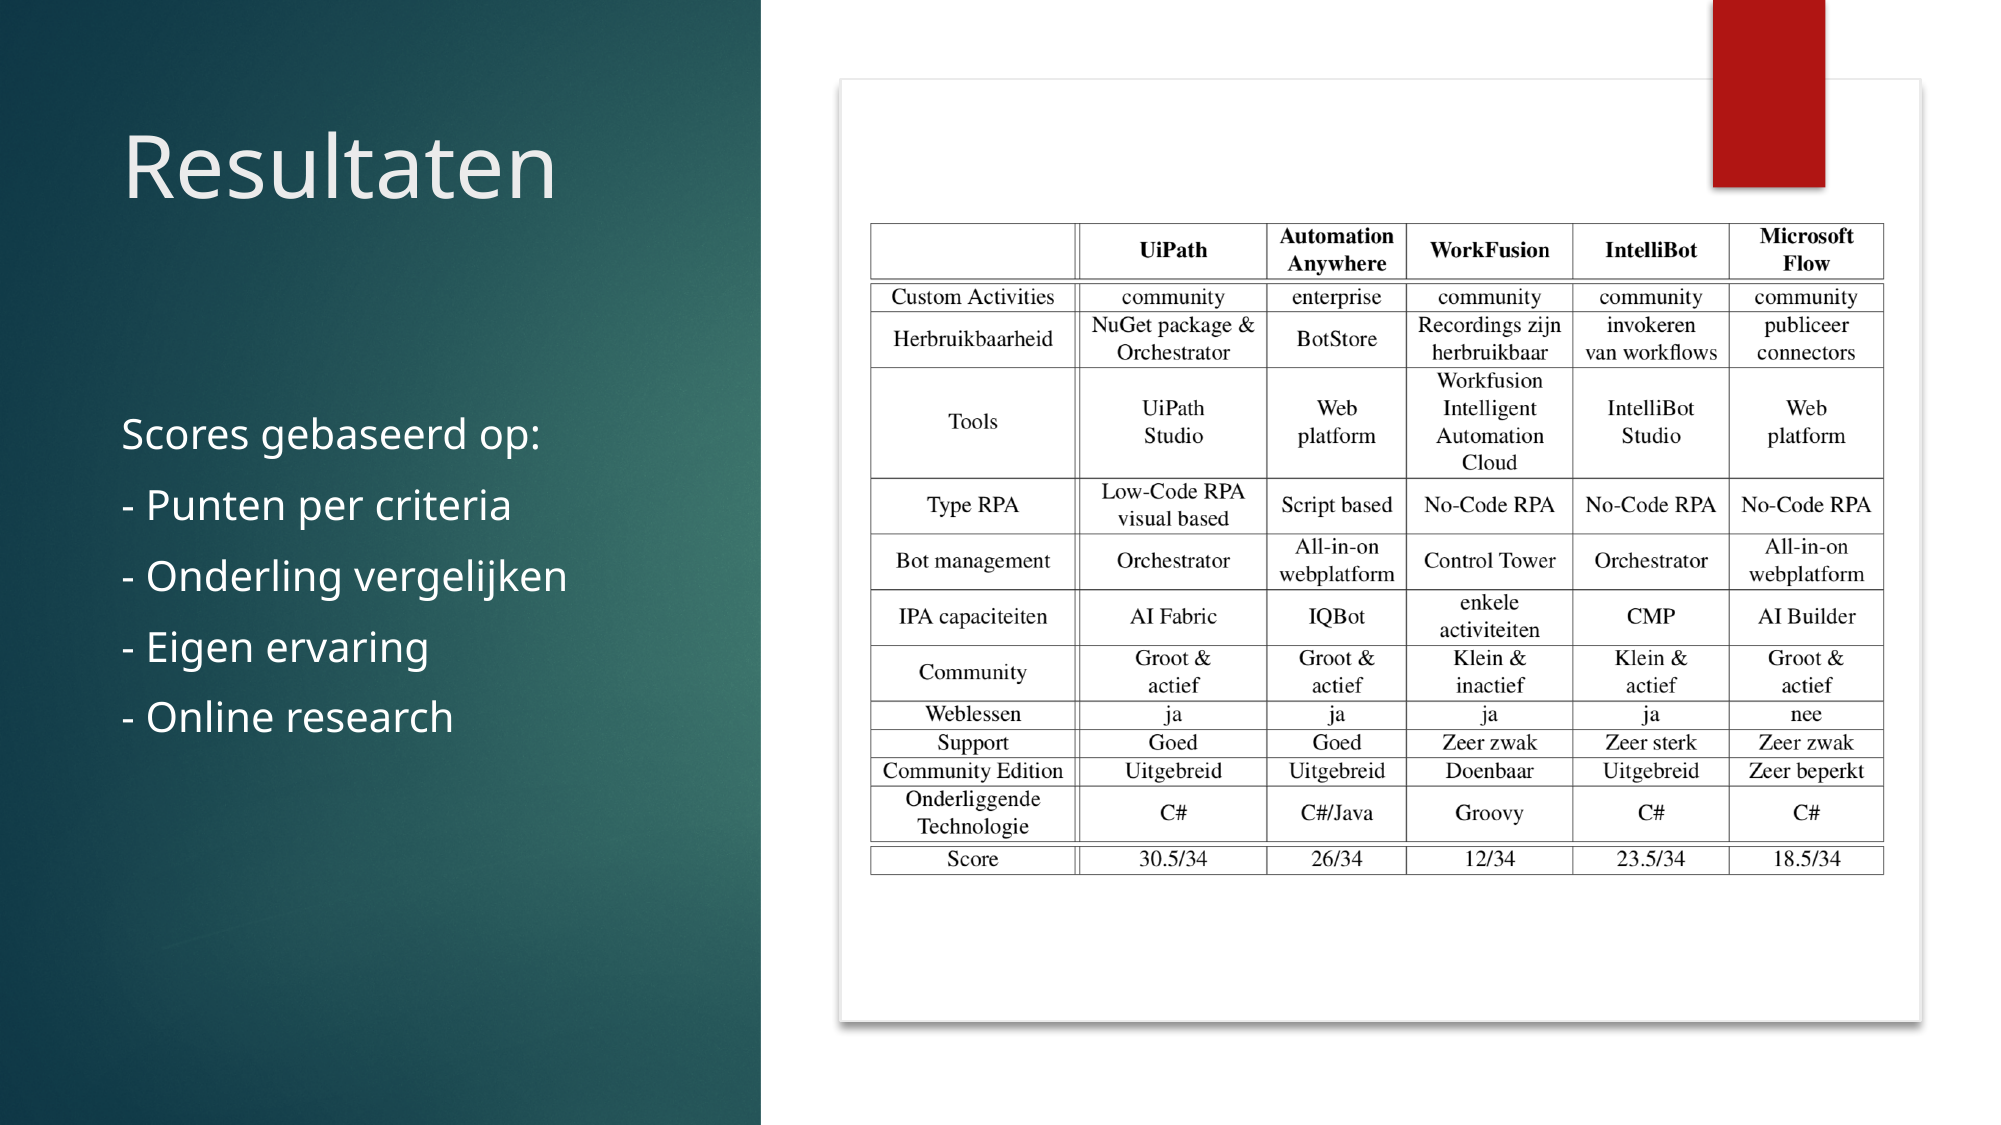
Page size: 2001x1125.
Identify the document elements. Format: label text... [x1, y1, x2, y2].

text_box [839, 78, 1922, 1022]
list Scores gebaseerd op: - Punten per criteria - Onderling vergelijken - Eigen ervaring - Online research [106, 399, 682, 1021]
title Resultaten [106, 103, 682, 370]
picture [864, 214, 1894, 884]
text_box [0, 0, 759, 1125]
text_box [759, 0, 2000, 1125]
text_box [1712, 0, 1826, 188]
